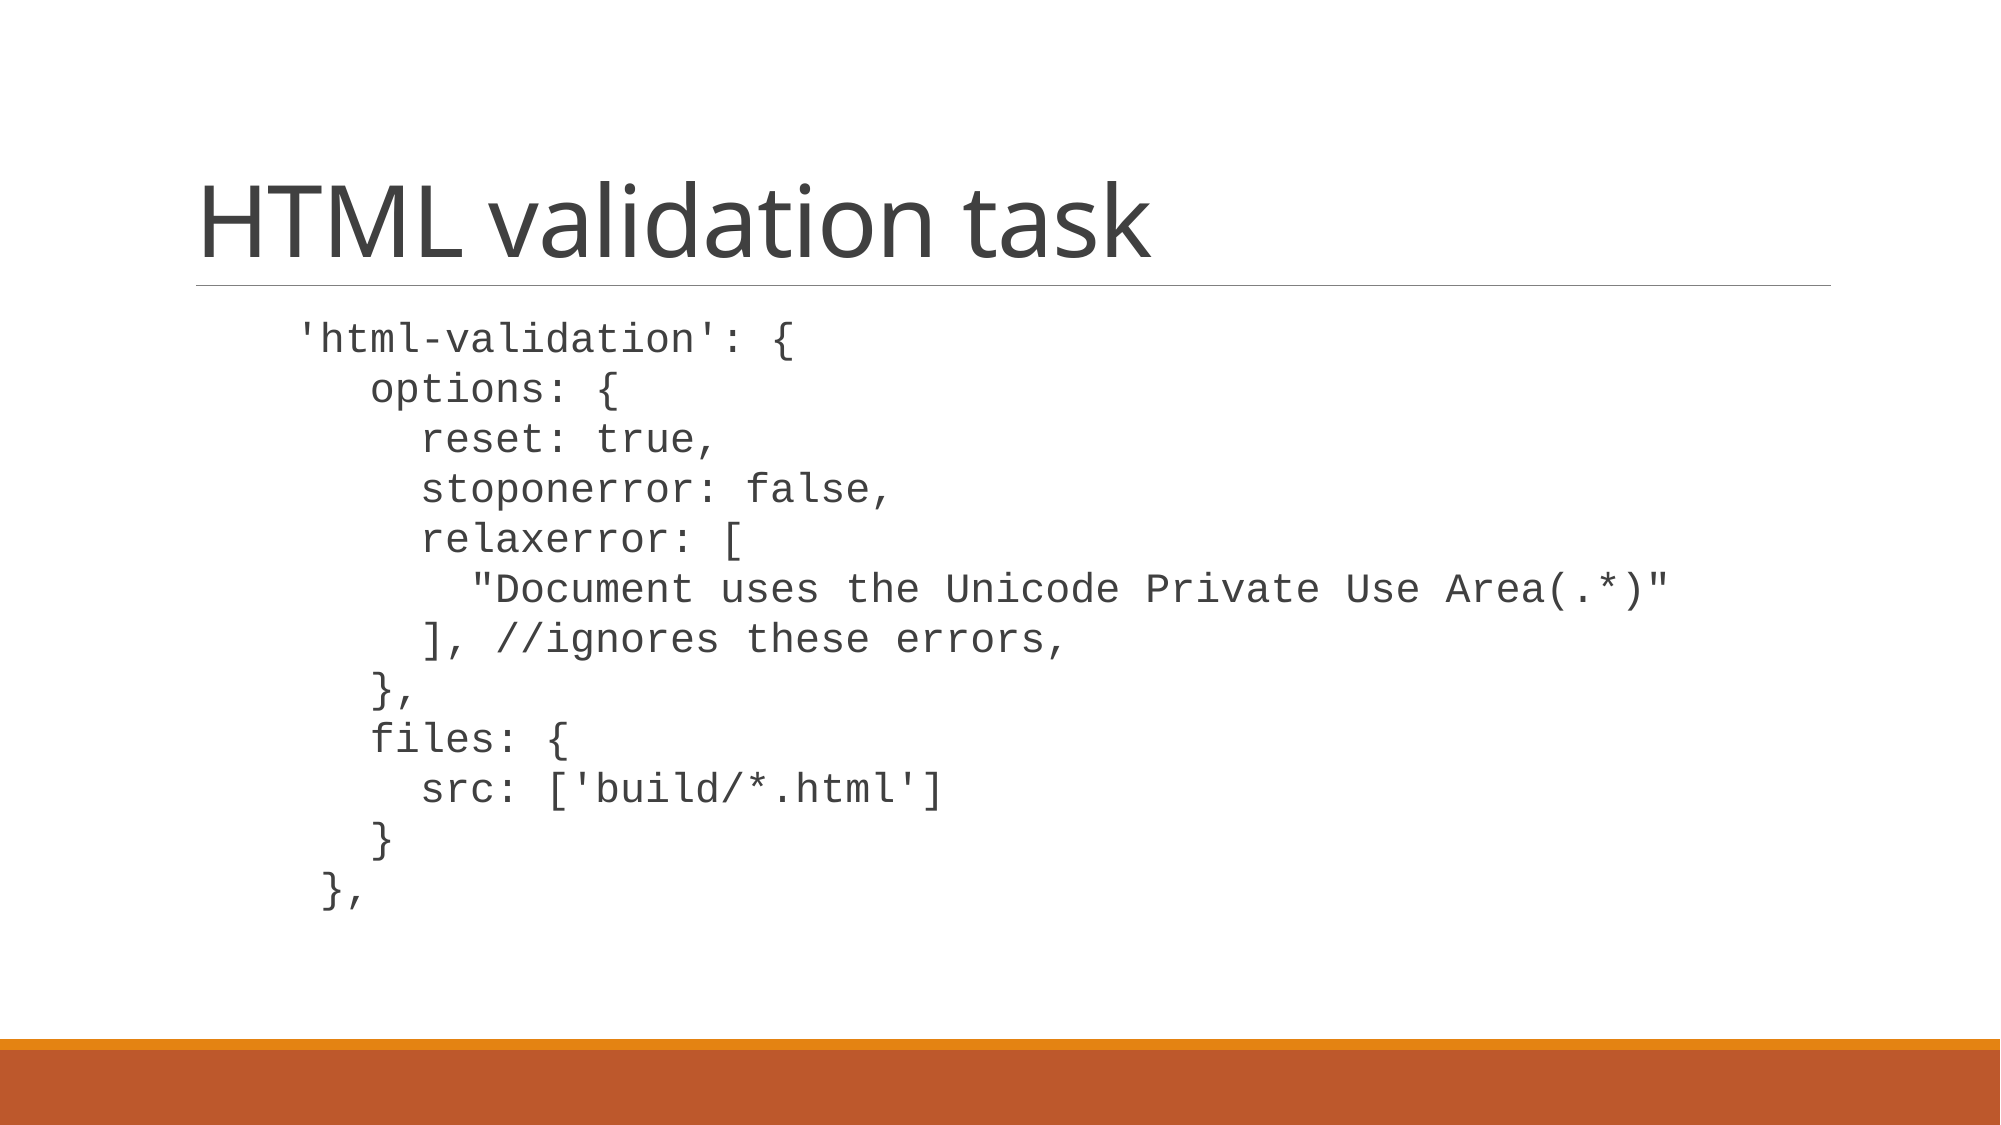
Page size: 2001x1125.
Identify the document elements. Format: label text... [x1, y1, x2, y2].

list 'html-validation': { options: { reset: true, stoponerror: false, relaxerror: [ "Document uses the Unicode Private Use Area(.*)" ], //ignores these errors, }, files: { src: ['build/*.html'] } }, [180, 302, 1830, 963]
title HTML validation task [180, 47, 1830, 285]
